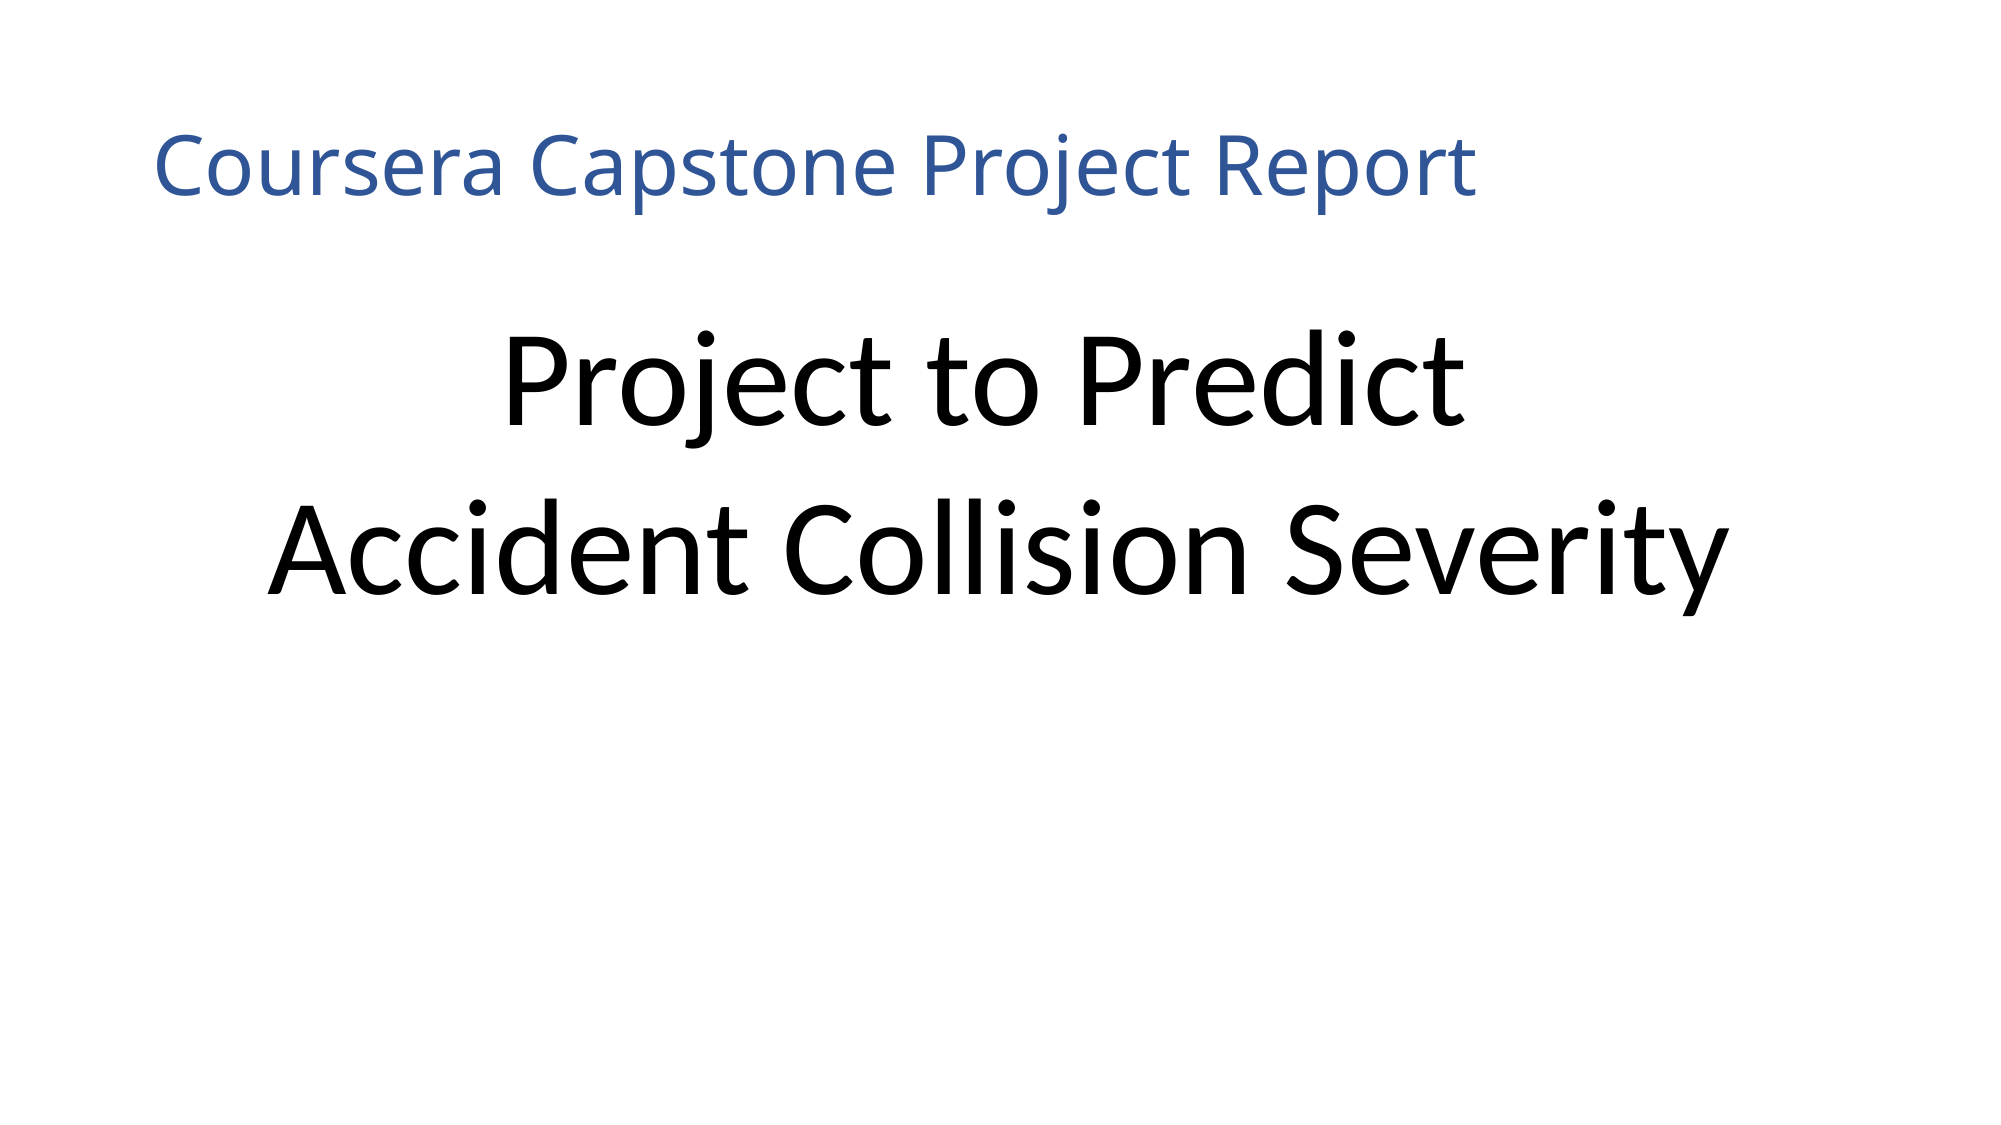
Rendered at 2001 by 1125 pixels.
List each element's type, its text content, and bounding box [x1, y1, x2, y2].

title Coursera Capstone Project Report [137, 59, 1863, 278]
list Project to Predict Accident Collision Severity [137, 299, 1863, 1014]
